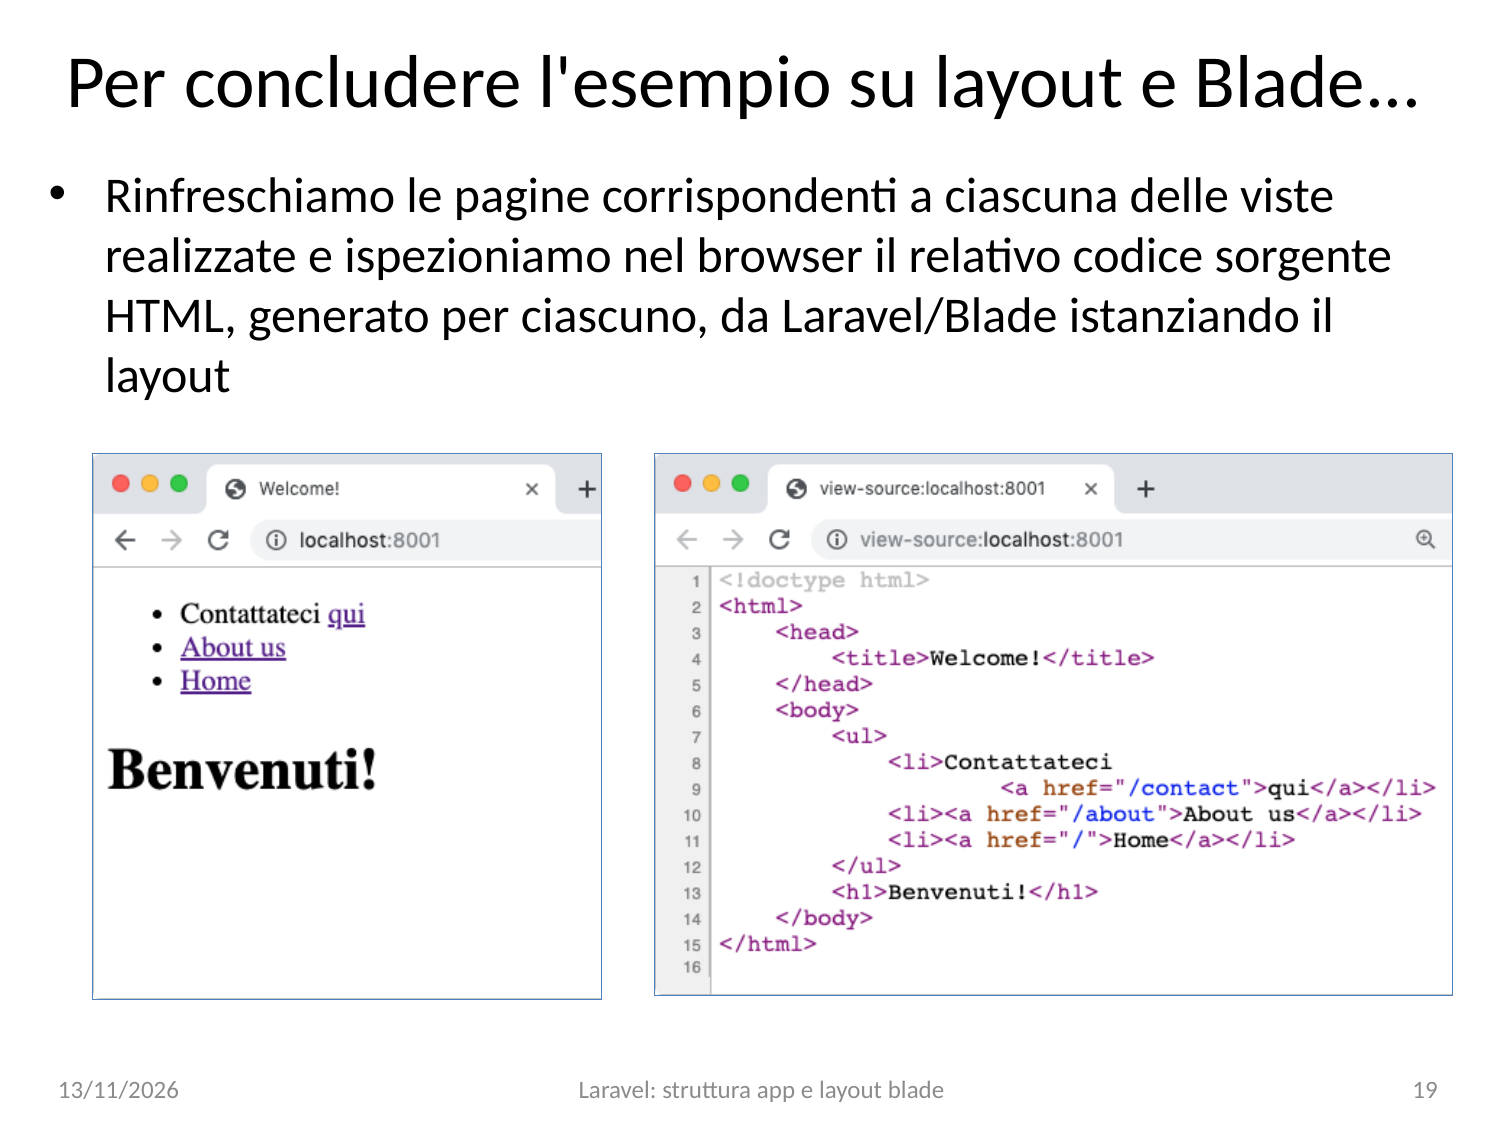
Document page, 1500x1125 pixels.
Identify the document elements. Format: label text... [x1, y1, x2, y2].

picture [654, 453, 1454, 997]
title Per concludere l'esempio su layout e Blade... [23, 11, 1467, 144]
slide_number 19 [1103, 1058, 1453, 1119]
picture [92, 453, 602, 1000]
footer Laravel: struttura app e layout blade [524, 1058, 1000, 1119]
list Rinfreschiamo le pagine corrispondenti a ciascuna delle viste realizzate e ispezioniamo nel browser il relativo codice sorgente HTML, generato per ciascuno, da Laravel/Blade istanziando il layout [33, 154, 1467, 421]
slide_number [42, 1058, 393, 1119]
